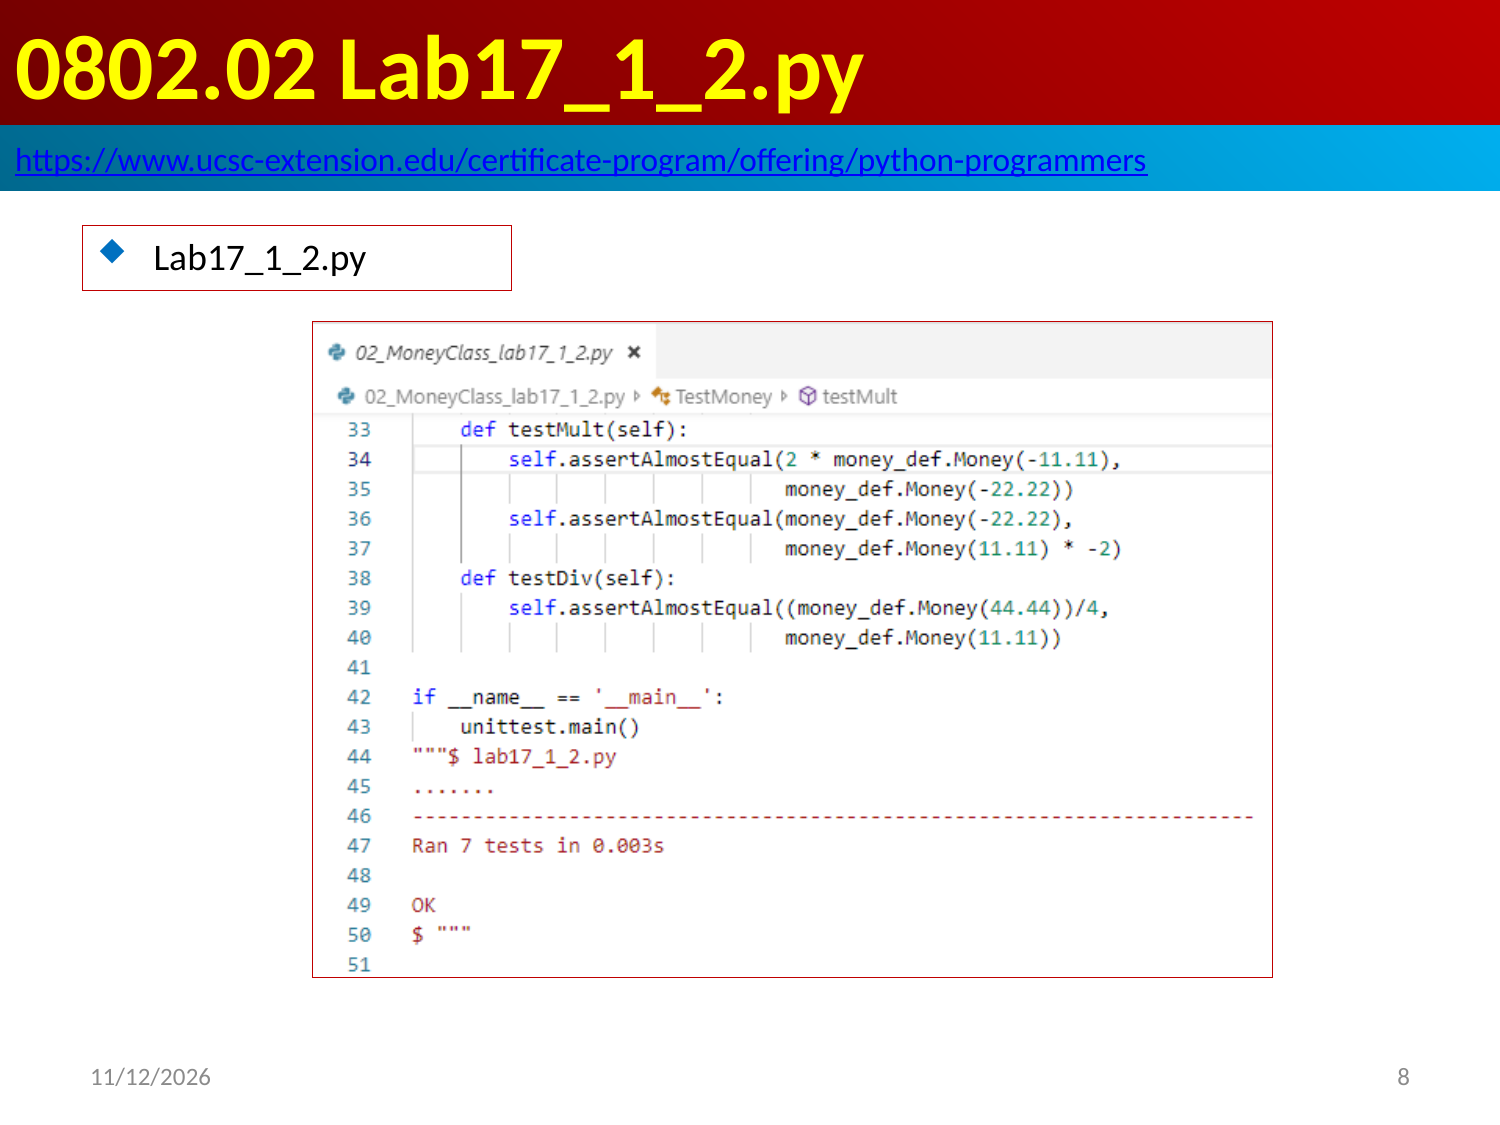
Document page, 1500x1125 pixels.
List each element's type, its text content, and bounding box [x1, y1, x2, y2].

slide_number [75, 1042, 425, 1109]
subtitle Lab17_1_2.py [82, 225, 512, 291]
slide_number 8 [1074, 1042, 1425, 1109]
text_box https://www.ucsc-extension.edu/certificate-program/offering/python-programmers [0, 125, 1500, 191]
picture [312, 320, 1273, 978]
title 0802.02 Lab17_1_2.py [0, 0, 1500, 125]
